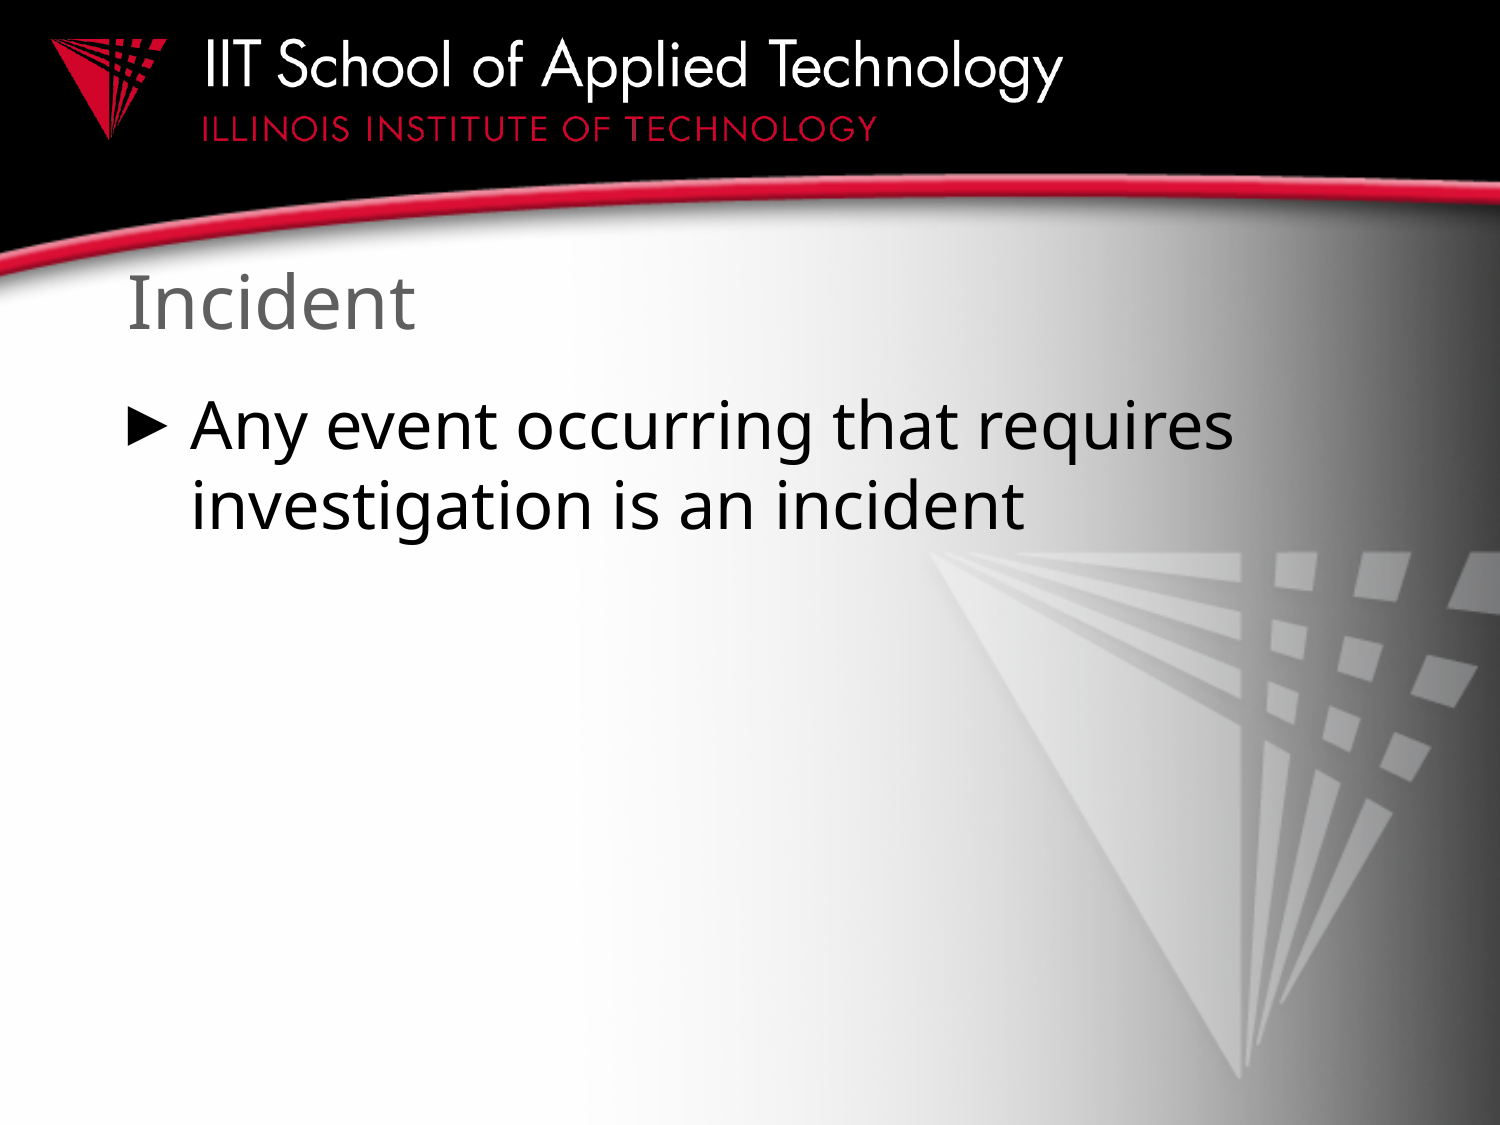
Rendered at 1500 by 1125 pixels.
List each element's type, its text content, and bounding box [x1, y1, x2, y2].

title Incident [112, 249, 1388, 351]
list Any event occurring that requires investigation is an incident [99, 374, 1388, 1101]
picture [0, 0, 1500, 1125]
